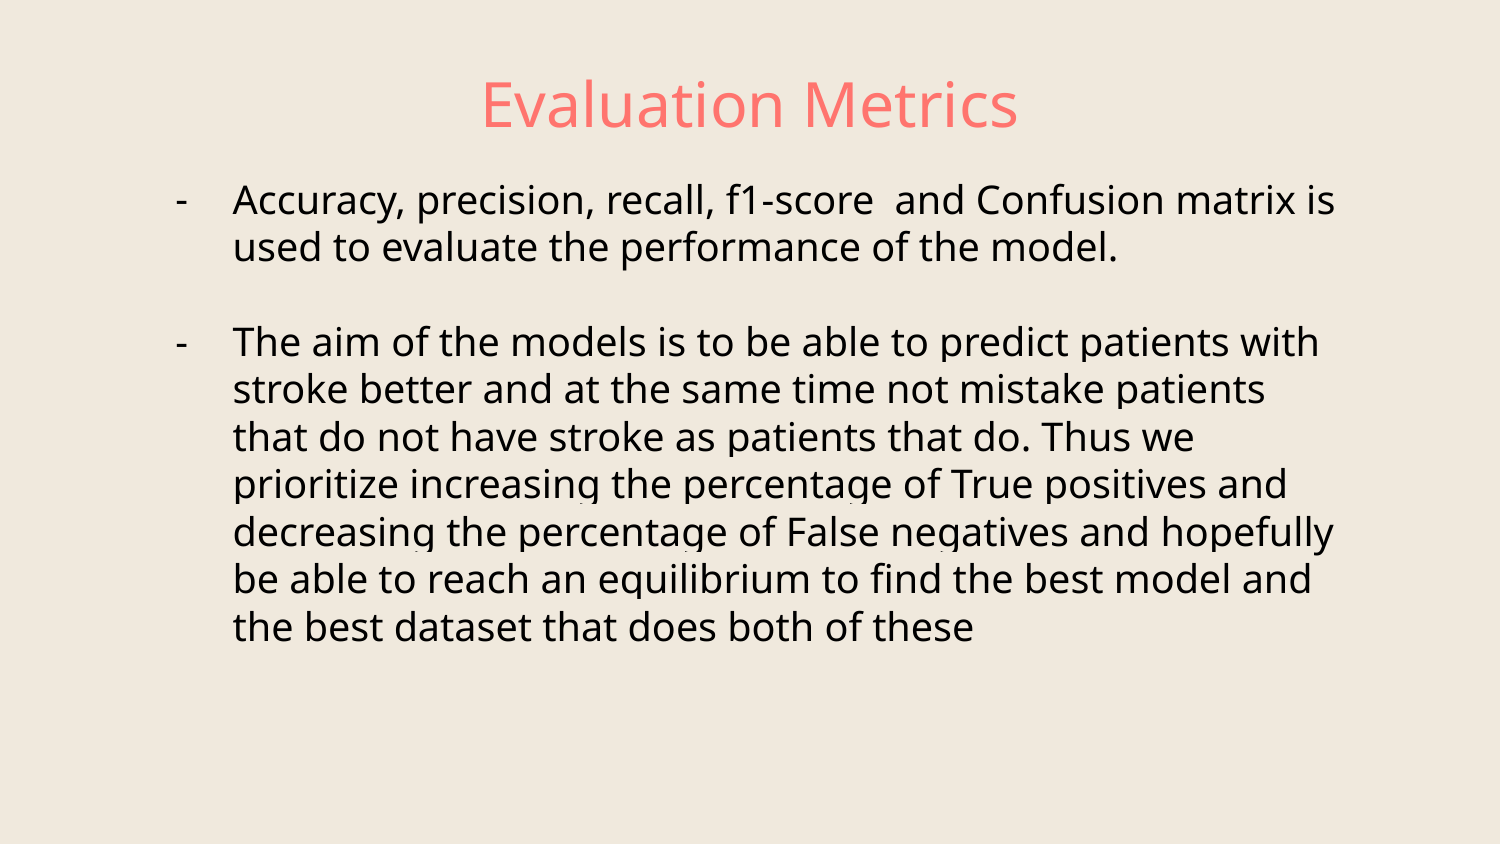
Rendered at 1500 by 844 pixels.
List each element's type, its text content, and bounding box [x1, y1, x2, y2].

text_box Accuracy, precision, recall, f1-score and Confusion matrix is used to evaluate the performance of the model. The aim of the models is to be able to predict patients with stroke better and at the same time not mistake patients that do not have stroke as patients that do. Thus we prioritize increasing the percentage of True positives and decreasing the percentage of False negatives and hopefully be able to reach an equilibrium to find the best model and the best dataset that does both of these [142, 159, 1358, 763]
title Evaluation Metrics [118, 50, 1382, 160]
